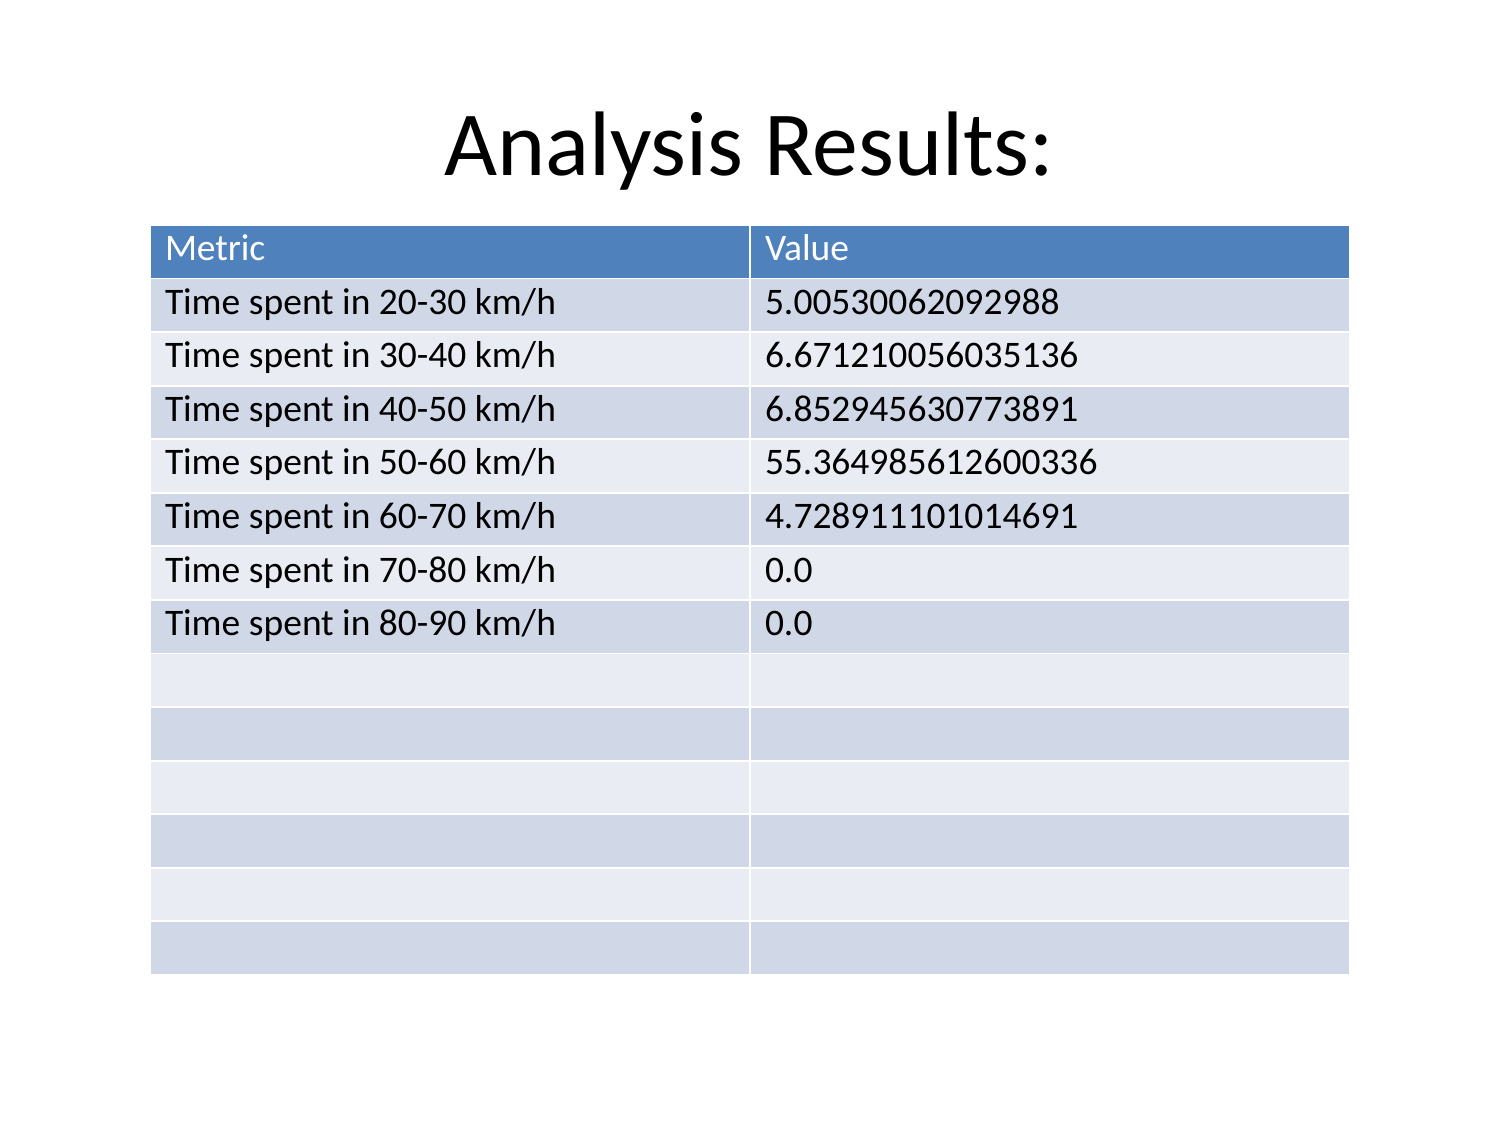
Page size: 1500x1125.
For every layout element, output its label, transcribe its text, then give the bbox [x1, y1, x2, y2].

table_cell Time spent in 70-80 km/h [151, 547, 749, 599]
table_cell Time spent in 50-60 km/h [151, 440, 749, 492]
table_header Value [751, 226, 1349, 278]
table_cell Time spent in 40-50 km/h [151, 387, 749, 438]
table_cell [151, 708, 749, 760]
table_cell 0.0 [751, 547, 1349, 599]
table_cell 6.671210056035136 [751, 333, 1349, 385]
table_cell [151, 869, 749, 920]
table_cell [751, 815, 1349, 867]
title Analysis Results: [75, 45, 1425, 233]
table_cell 4.728911101014691 [751, 494, 1349, 545]
table_cell [751, 922, 1349, 974]
table_cell 0.0 [751, 601, 1349, 653]
table_header Metric [151, 226, 749, 278]
table_cell [751, 762, 1349, 813]
table_cell [151, 815, 749, 867]
table_cell Time spent in 80-90 km/h [151, 601, 749, 653]
table_cell [751, 869, 1349, 920]
table_cell 6.852945630773891 [751, 387, 1349, 438]
table_cell Time spent in 20-30 km/h [151, 279, 749, 331]
table_cell Time spent in 60-70 km/h [151, 494, 749, 545]
table_cell [151, 922, 749, 974]
table_cell [751, 654, 1349, 706]
table_cell [751, 708, 1349, 760]
table_cell Time spent in 30-40 km/h [151, 333, 749, 385]
table_cell [151, 762, 749, 813]
table_cell 5.00530062092988 [751, 279, 1349, 331]
table_cell [151, 654, 749, 706]
table_cell 55.364985612600336 [751, 440, 1349, 492]
